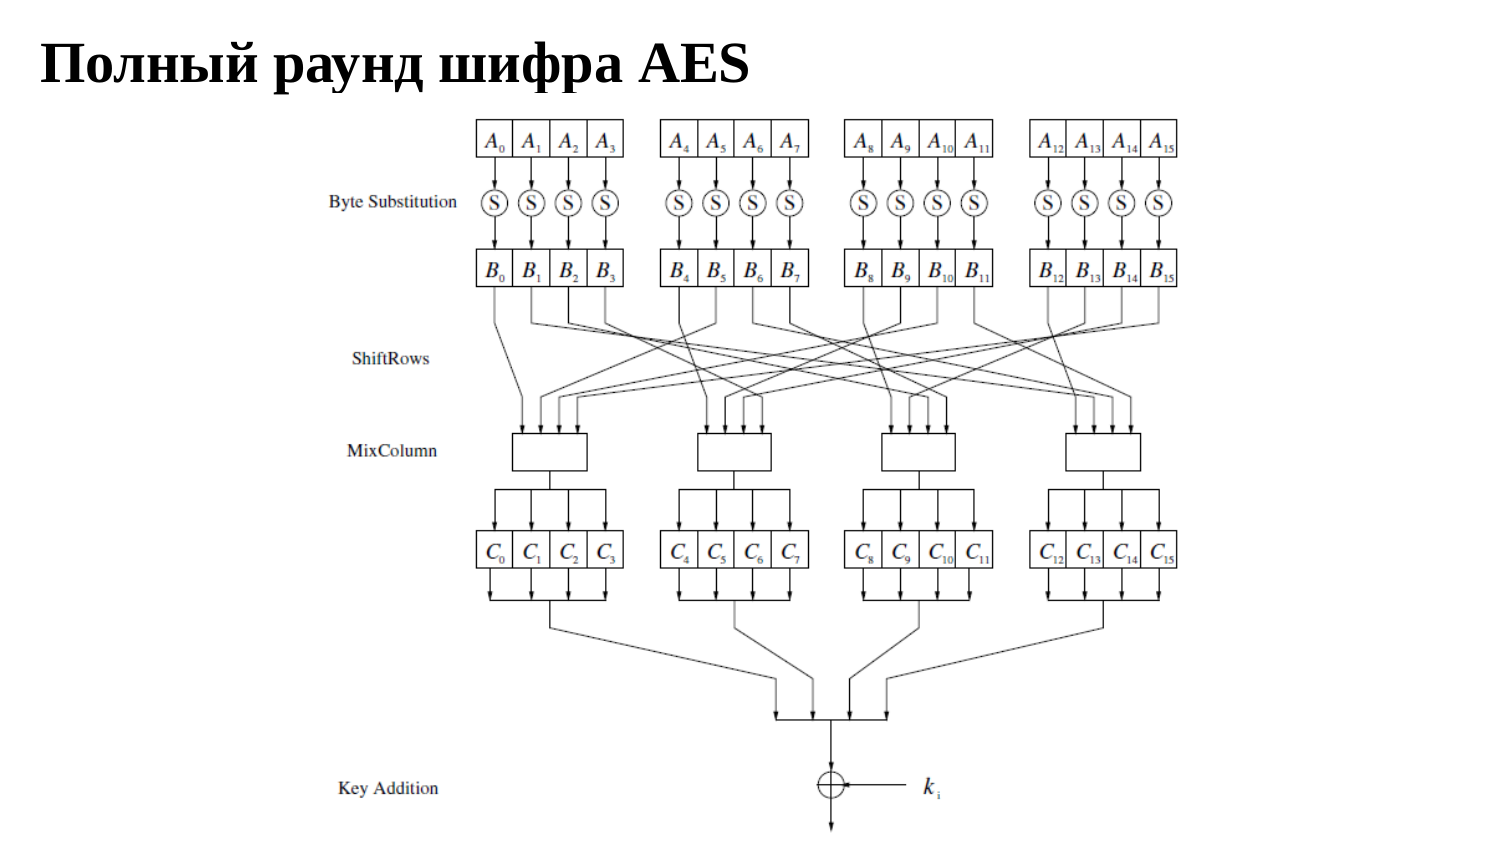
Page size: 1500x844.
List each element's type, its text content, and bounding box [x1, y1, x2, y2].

picture [313, 93, 1206, 844]
title Полный раунд шифра AES [25, 14, 1206, 103]
